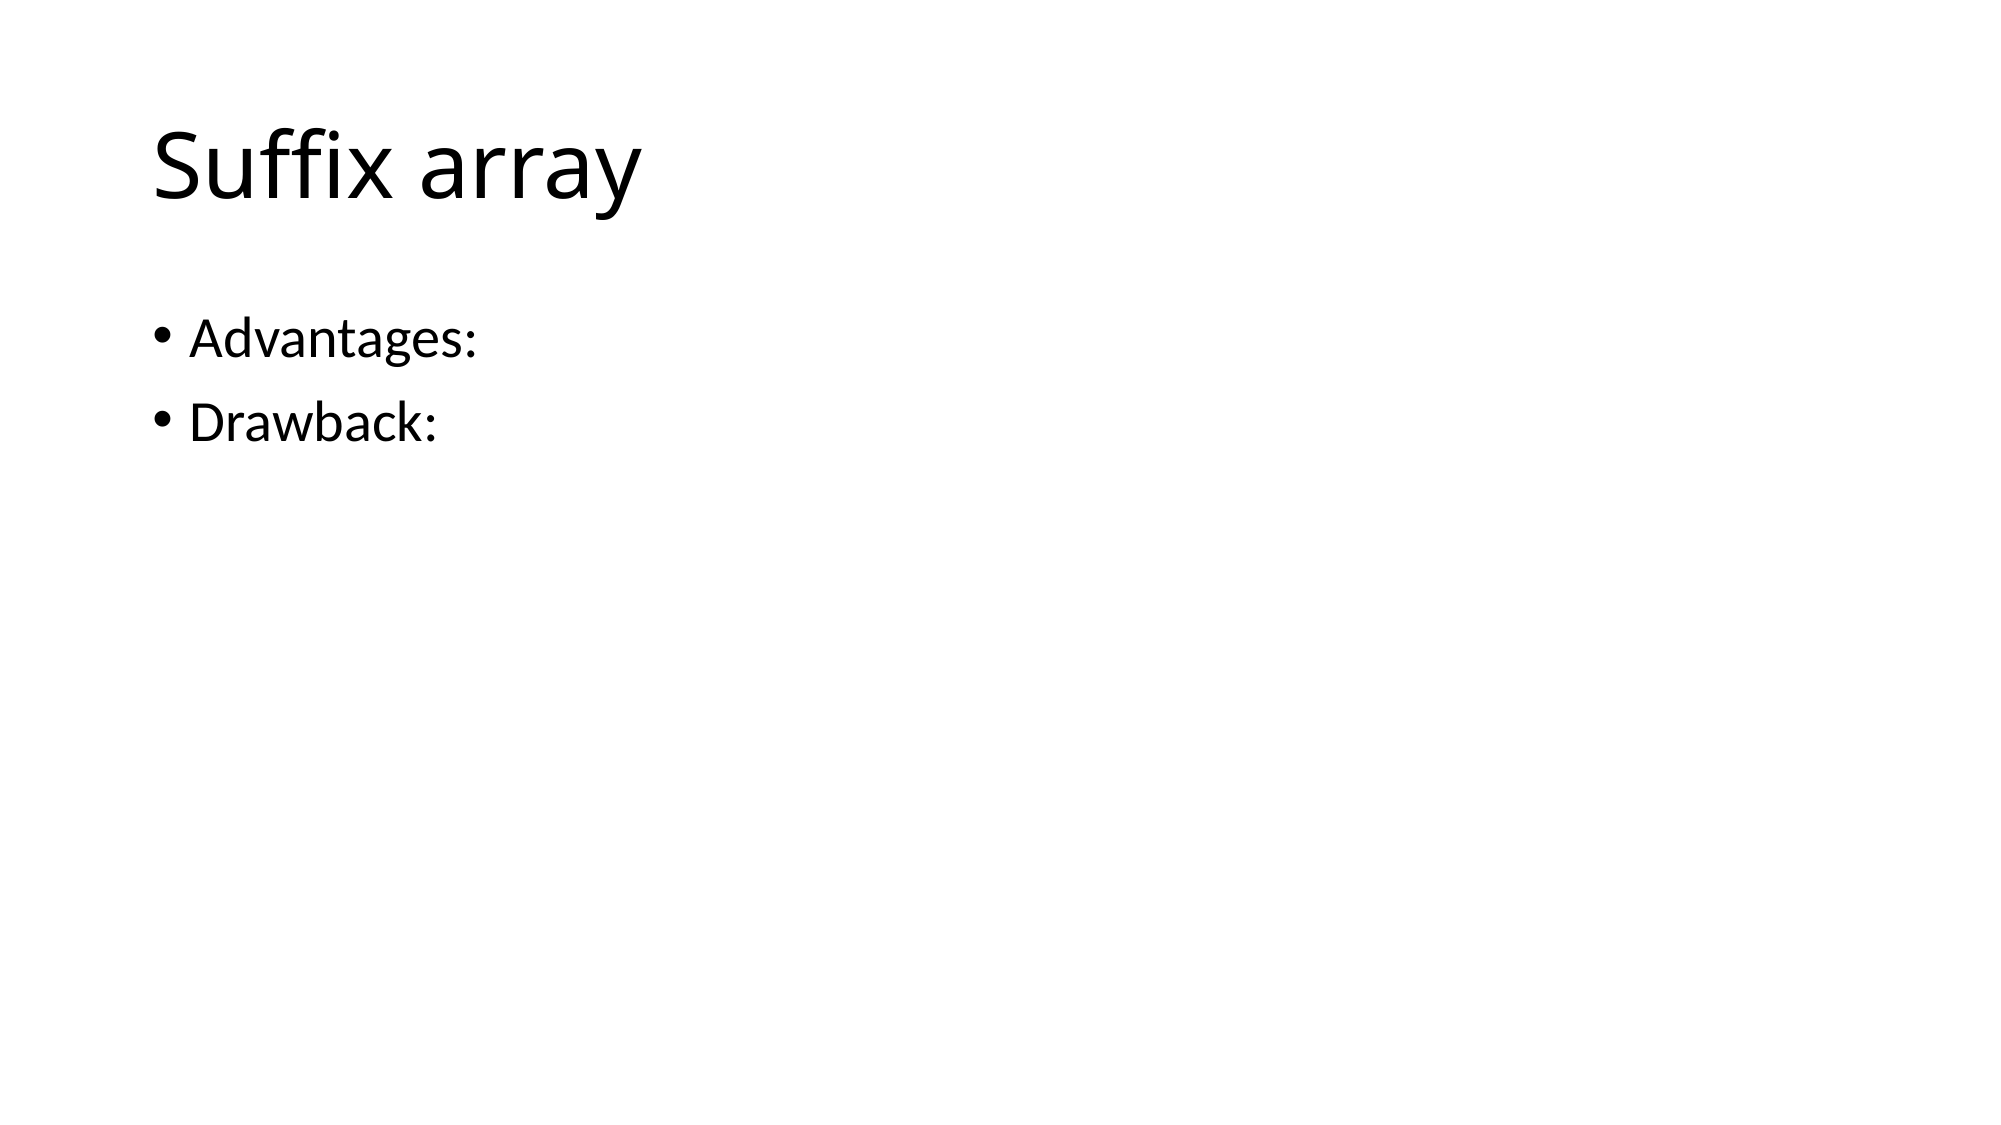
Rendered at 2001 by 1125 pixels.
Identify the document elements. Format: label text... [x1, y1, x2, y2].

title Suffix array [137, 59, 1863, 278]
list Advantages: Drawback: [137, 299, 1863, 1014]
